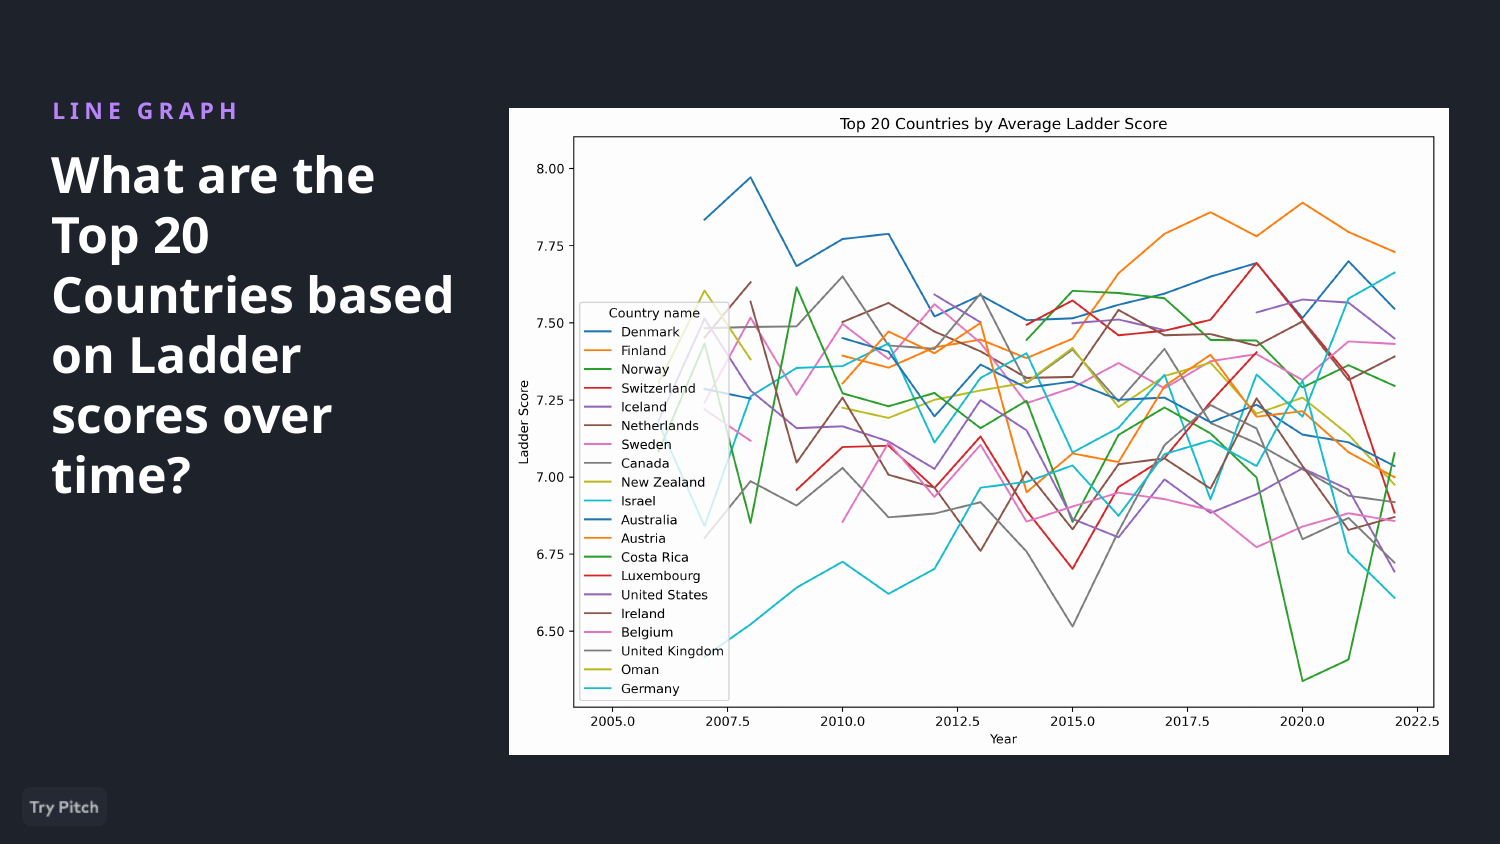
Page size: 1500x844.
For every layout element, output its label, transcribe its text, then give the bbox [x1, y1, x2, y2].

text_box LINE GRAPH [52, 88, 678, 124]
text_box What are the Top 20 Countries based on Ladder scores over time? [51, 143, 465, 385]
picture [509, 108, 1449, 755]
picture [22, 787, 107, 826]
